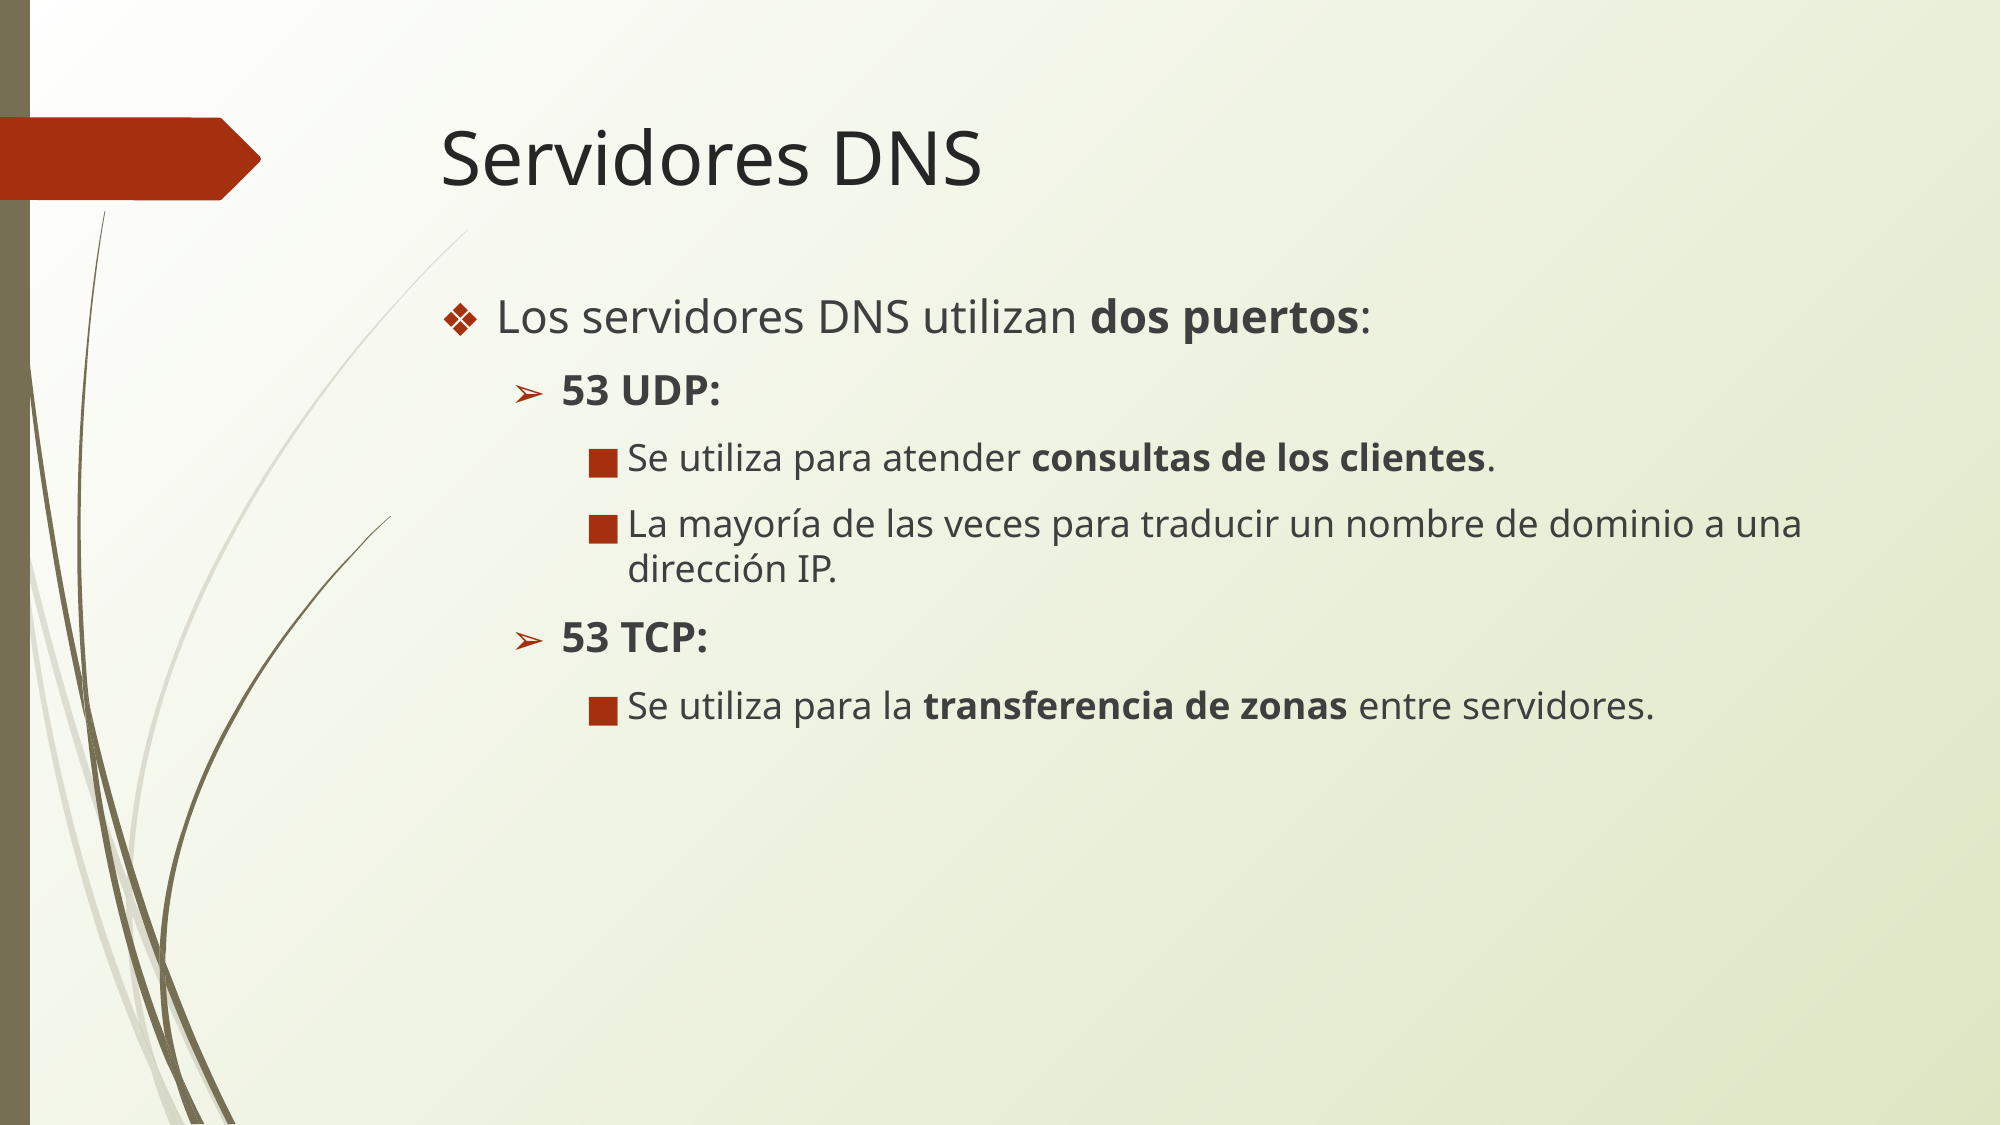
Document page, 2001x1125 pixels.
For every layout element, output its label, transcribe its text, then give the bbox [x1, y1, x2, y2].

list Los servidores DNS utilizan dos puertos: 53 UDP: Se utiliza para atender consultas de los clientes. La mayoría de las veces para traducir un nombre de dominio a una dirección IP. 53 TCP: Se utiliza para la transferencia de zonas entre servidores. [424, 280, 1888, 847]
title Servidores DNS [425, 102, 1888, 219]
